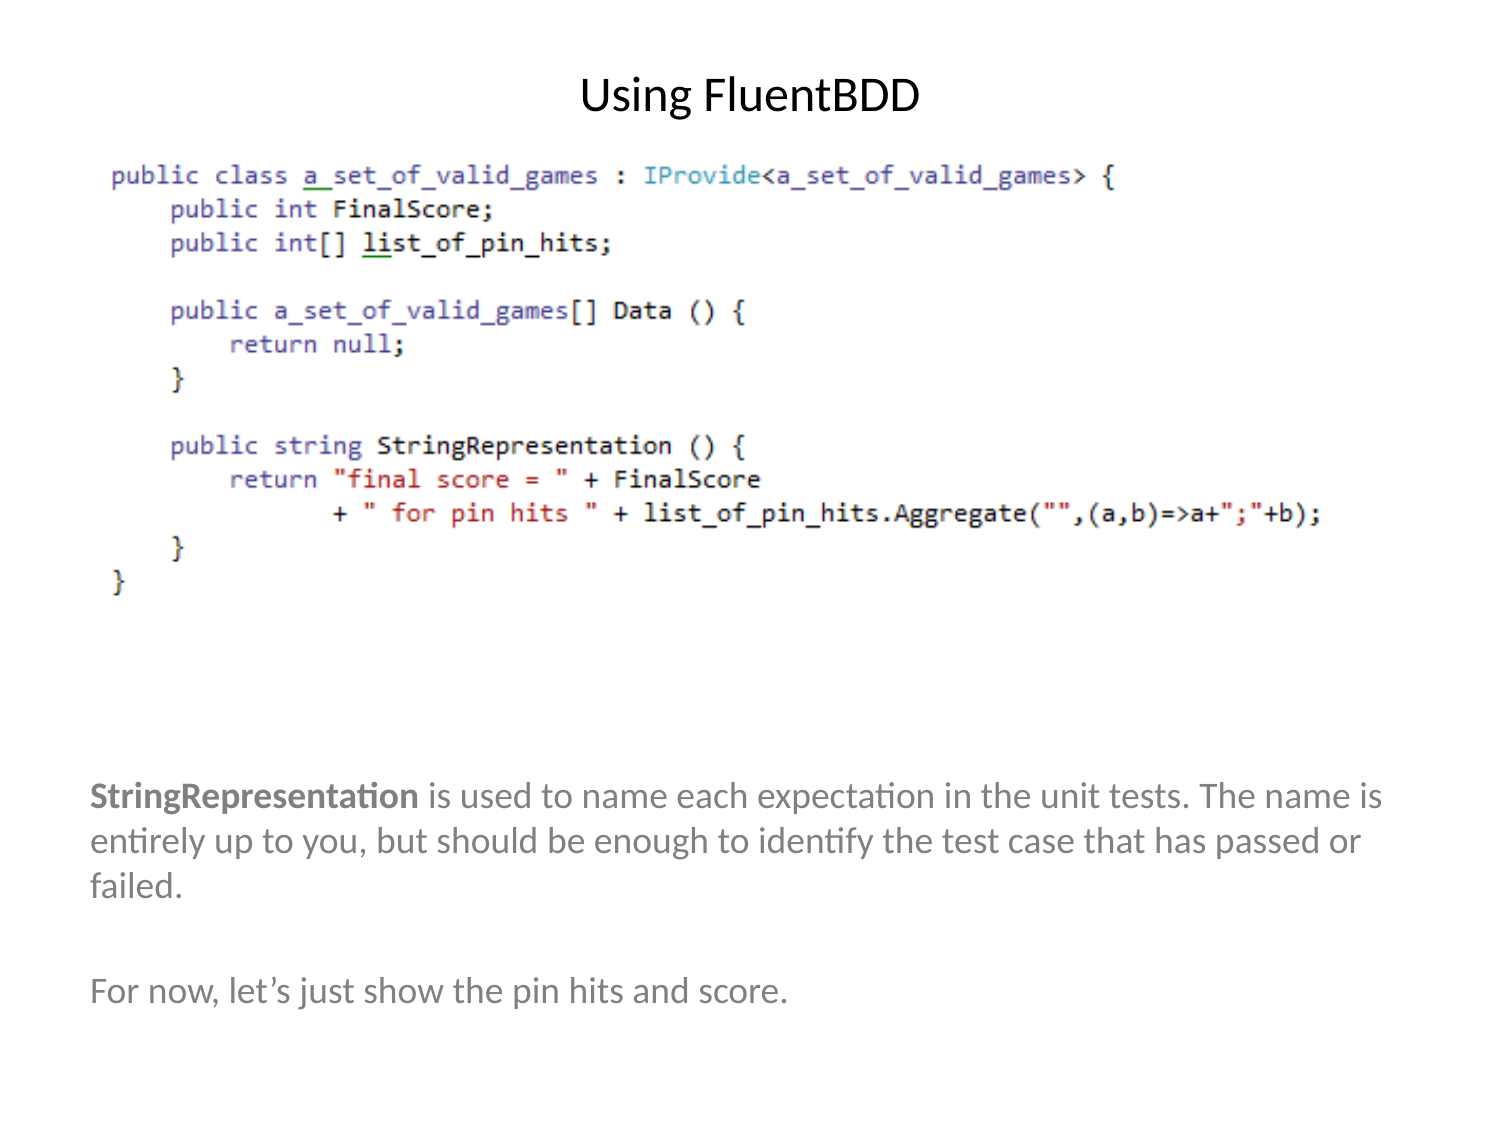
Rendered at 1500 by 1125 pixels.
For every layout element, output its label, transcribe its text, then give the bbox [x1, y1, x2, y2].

list StringRepresentation is used to name each expectation in the unit tests. The name is entirely up to you, but should be enough to identify the test case that has passed or failed. For now, let’s just show the pin hits and score. [75, 763, 1425, 1059]
title Using FluentBDD [75, 45, 1425, 138]
picture [103, 160, 1334, 599]
